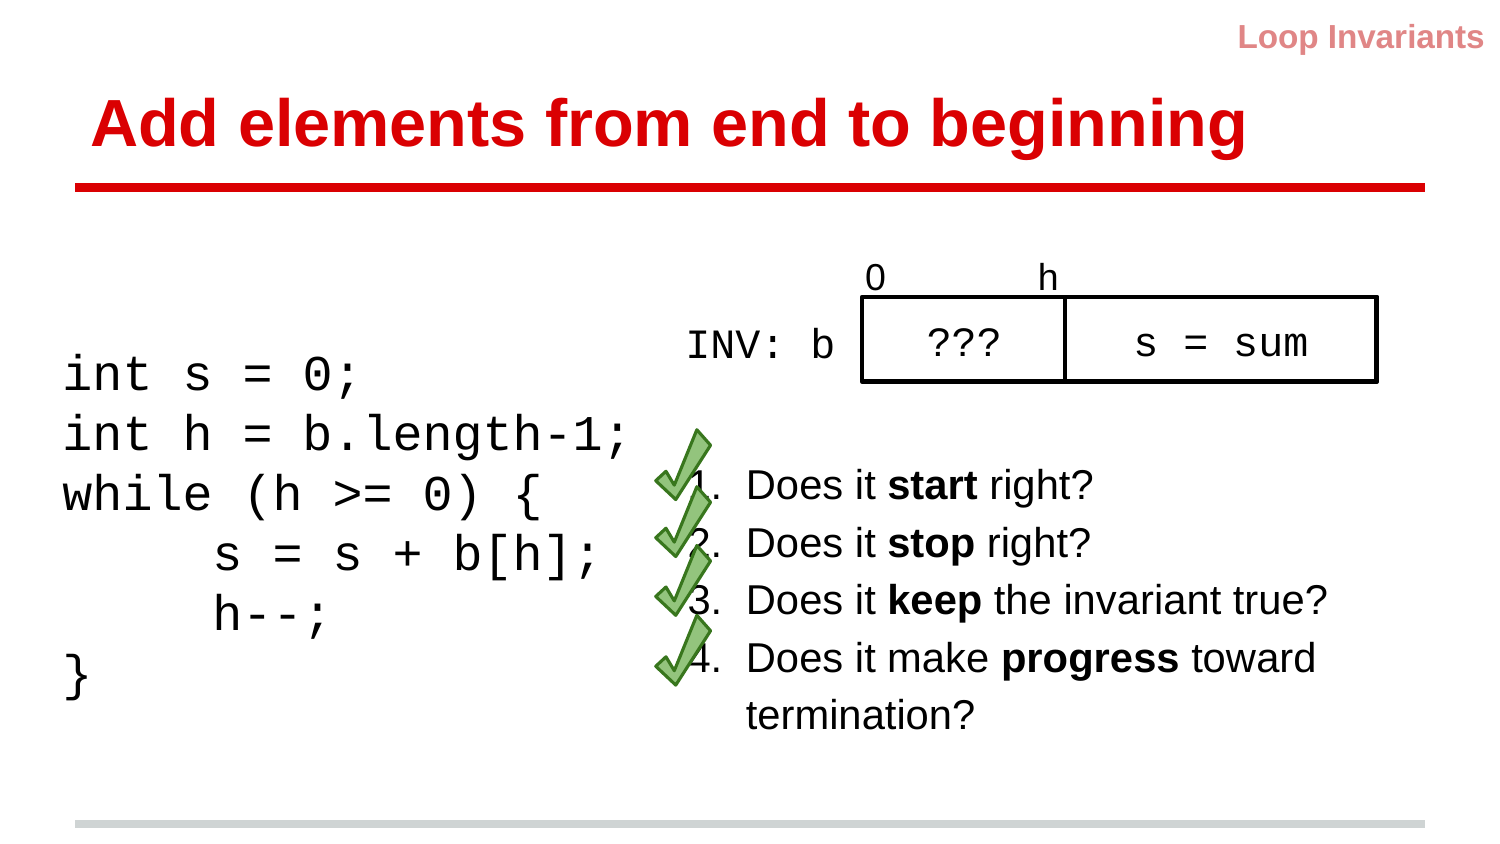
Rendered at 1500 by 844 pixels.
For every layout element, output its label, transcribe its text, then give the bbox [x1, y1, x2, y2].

text_box ??? [865, 297, 1064, 382]
text_box Does it start right? Does it stop right? Does it keep the invariant true? Does it make progress toward termination? [655, 447, 1467, 742]
text_box Loop Invariants [1149, 0, 1500, 61]
text_box int s = 0; int h = b.length-1; while (h >= 0) { s = s + b[h]; h--; } [47, 324, 696, 705]
text_box 0 [848, 238, 903, 308]
text_box [655, 429, 711, 500]
text_box s = sum [1064, 297, 1377, 382]
text_box [655, 615, 711, 686]
text_box h [1020, 238, 1076, 308]
text_box [655, 545, 711, 616]
text_box INV: b [655, 299, 865, 384]
title Add elements from end to beginning [75, 33, 1419, 175]
text_box [655, 486, 711, 557]
